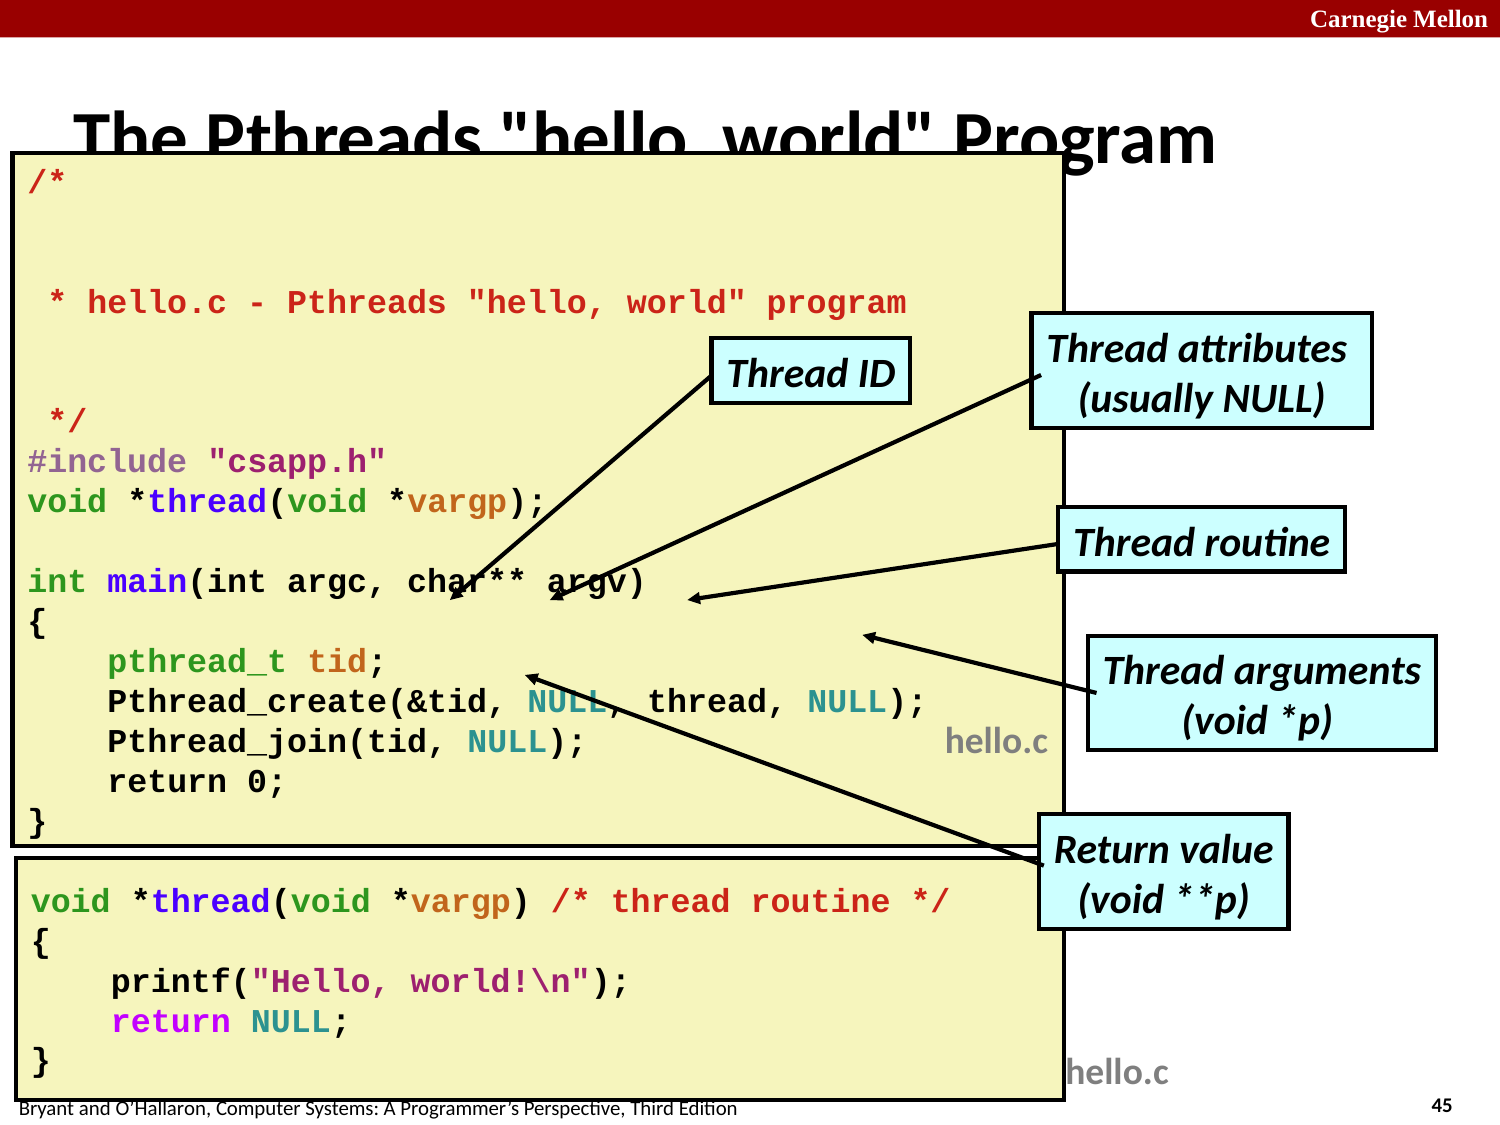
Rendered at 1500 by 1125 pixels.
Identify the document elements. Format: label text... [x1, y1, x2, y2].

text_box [687, 506, 1352, 601]
text_box void *thread(void *vargp) /* thread routine */ { printf("Hello, world!\n"); return NULL; } [16, 857, 1064, 1100]
text_box /* * hello.c - Pthreads "hello, world" program */ #include "csapp.h" void *thread(void *vargp); int main(int argc, char** argv) { pthread_t tid; Pthread_create(&tid, NULL, thread, NULL); Pthread_join(tid, NULL); return 0; } [12, 152, 1065, 847]
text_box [549, 312, 1374, 601]
title The Pthreads "hello, world" Program [58, 71, 1305, 197]
text_box hello.c [1050, 1039, 1184, 1100]
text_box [449, 337, 917, 601]
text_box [862, 634, 1444, 752]
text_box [524, 674, 1296, 930]
